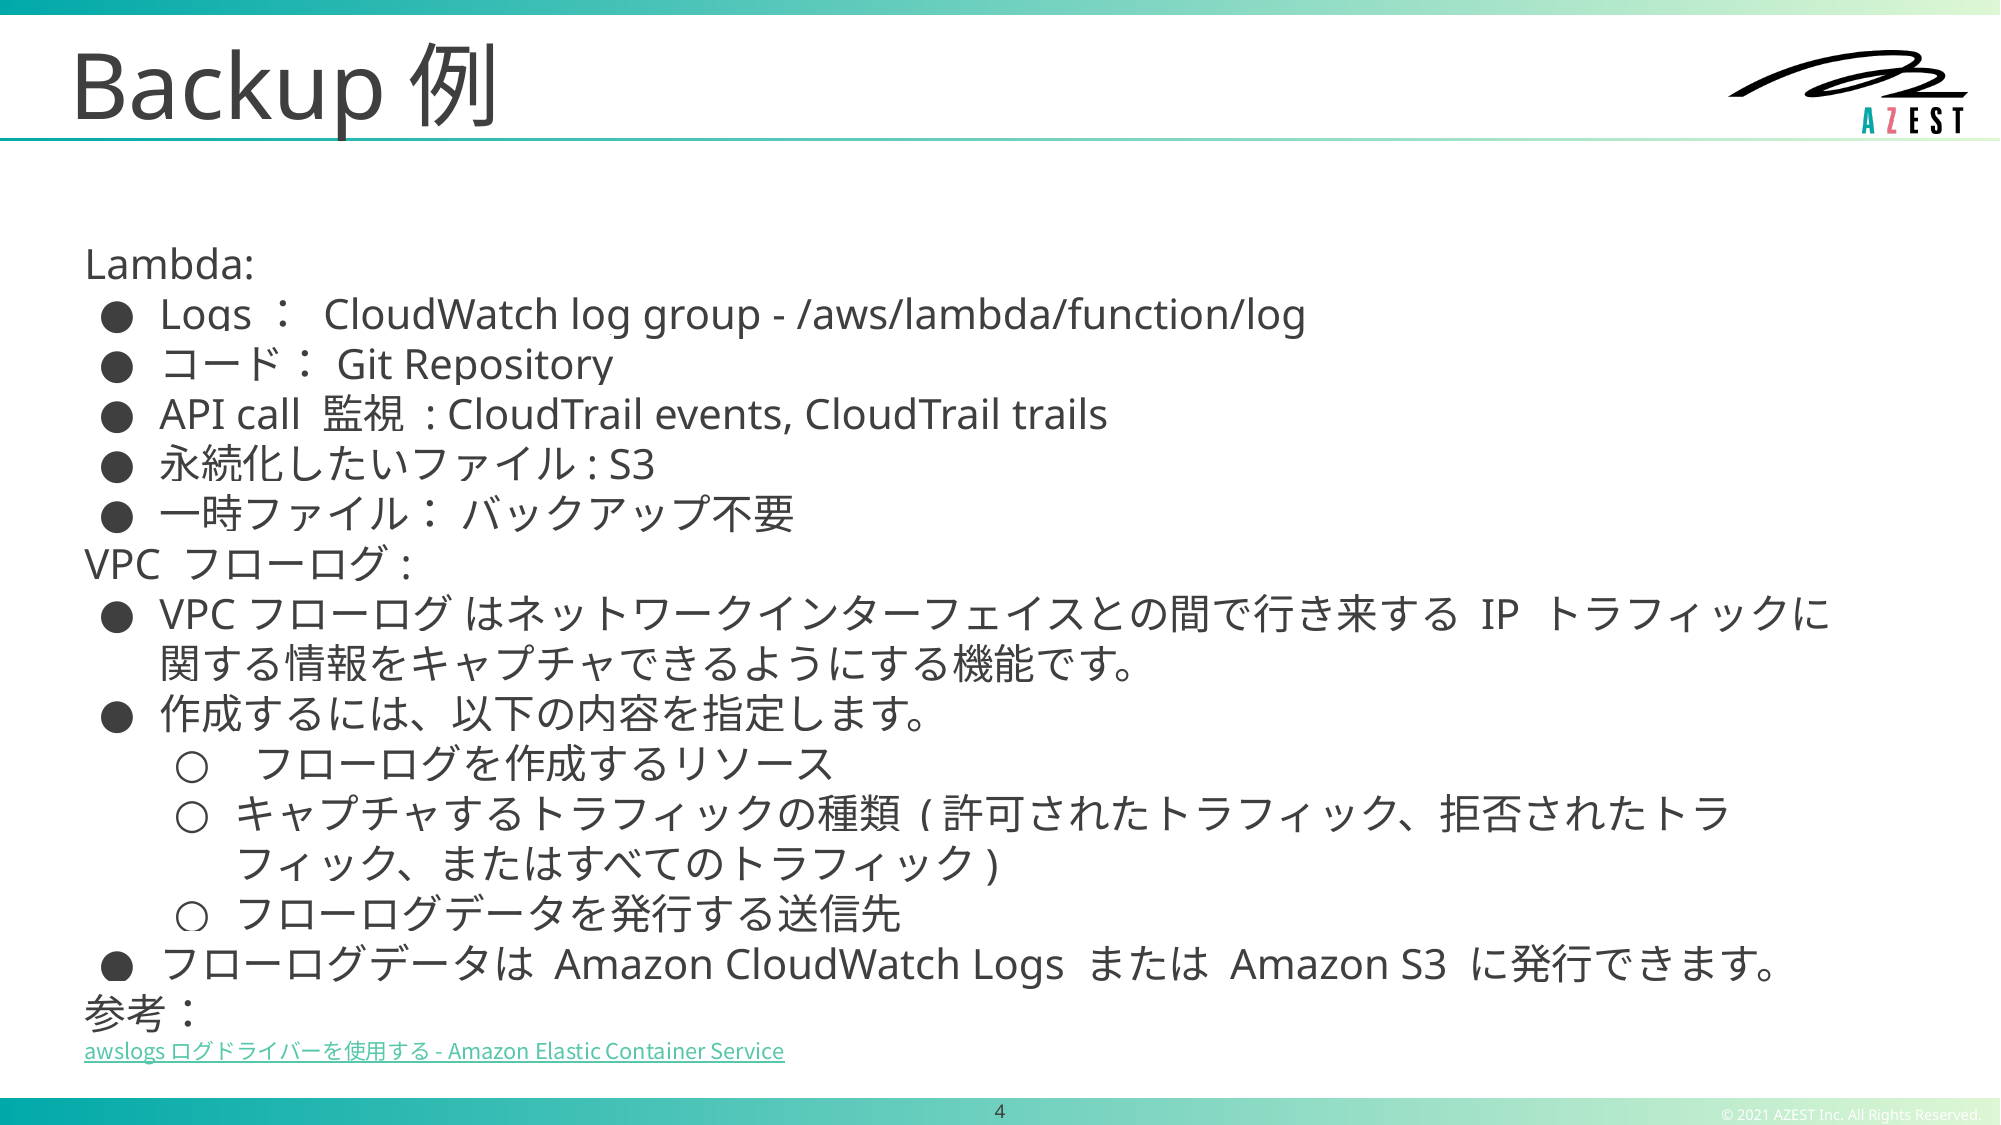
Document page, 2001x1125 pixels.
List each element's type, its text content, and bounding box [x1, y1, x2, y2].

picture [1834, 50, 1968, 134]
slide_number ‹#› [774, 1098, 1225, 1125]
text_box Lambda: Logs： CloudWatch log group - /aws/lambda/function/log コード：Git Repository API call 監視 : CloudTrail events, CloudTrail trails 永続化したいファイル: S3 一時ファイル： バックアップ不要 VPC フローログ: VPCフローログ はネットワークインターフェイスとの間で行き来する IP トラフィックに関する情報をキャプチャできるようにする機能です。 作成するには、以下の内容を指定します。 フローログを作成するリソース キャプチャするトラフィックの種類 (許可されたトラフィック、拒否されたトラフィック、またはすべてのトラフィック) フローログデータを発行する送信先 フローログデータは Amazon CloudWatch Logs または Amazon S3 に発行できます。 参考： awslogs ログドライバーを使用する - Amazon Elastic Container Service [69, 222, 1859, 1085]
title Backup例 [69, 14, 1834, 140]
